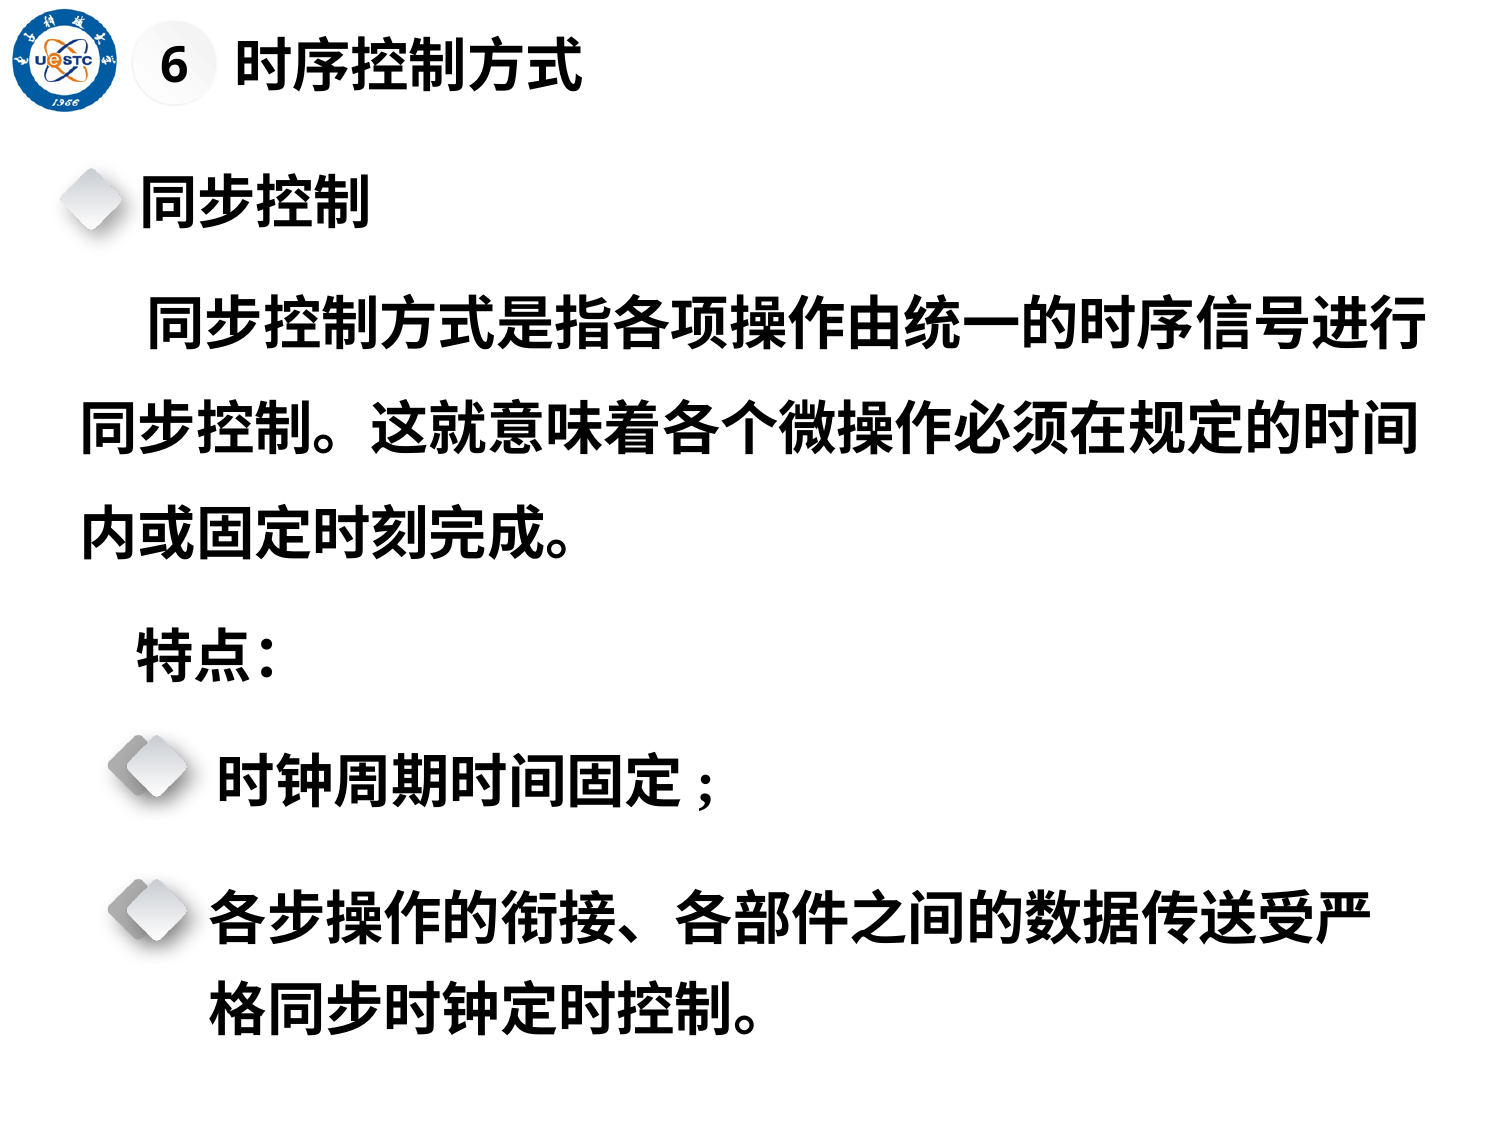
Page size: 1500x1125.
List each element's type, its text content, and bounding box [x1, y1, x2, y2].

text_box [100, 852, 1447, 1043]
text_box 同步控制方式是指各项操作由统一的时序信号进行同步控制。这就意味着各个微操作必须在规定的时间内或固定时刻完成。 [64, 243, 1457, 574]
text_box 特点： [120, 612, 326, 697]
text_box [100, 715, 924, 814]
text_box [131, 18, 219, 107]
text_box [52, 157, 390, 244]
picture [5, 7, 124, 114]
text_box 时序控制方式 [221, 21, 599, 106]
